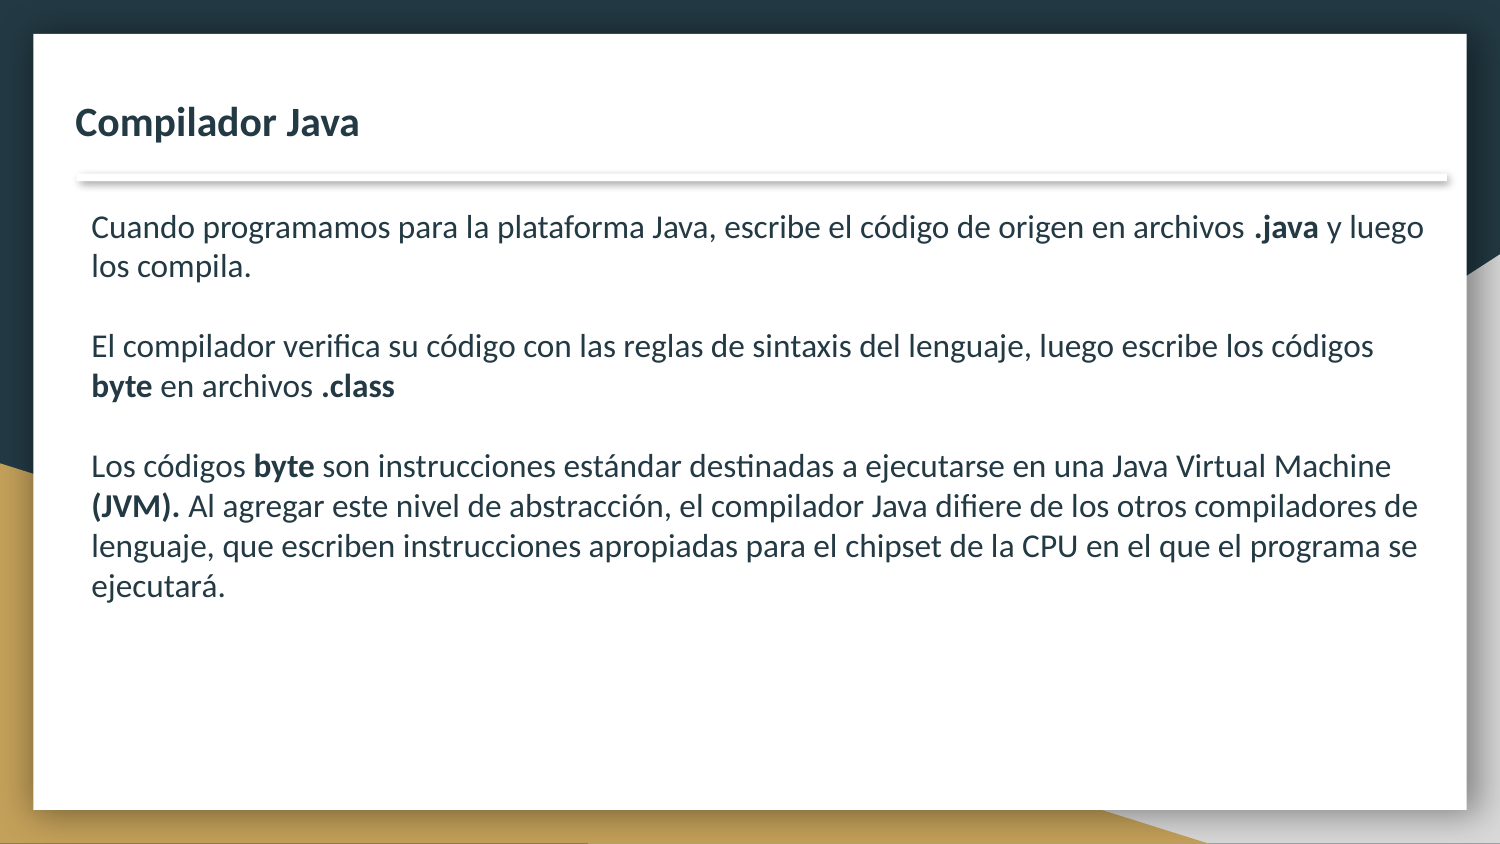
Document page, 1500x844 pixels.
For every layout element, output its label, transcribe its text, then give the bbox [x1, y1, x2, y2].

text_box [74, 172, 1449, 183]
text_box Compilador Java [60, 87, 1343, 153]
text_box Cuando programamos para la plataforma Java, escribe el código de origen en archivos .java y luego los compila. El compilador verifica su código con las reglas de sintaxis del lenguaje, luego escribe los códigos byte en archivos .class Los códigos byte son instrucciones estándar destinadas a ejecutarse en una Java Virtual Machine (JVM). Al agregar este nivel de abstracción, el compilador Java difiere de los otros compiladores de lenguaje, que escriben instrucciones apropiadas para el chipset de la CPU en el que el programa se ejecutará. [76, 197, 1447, 612]
